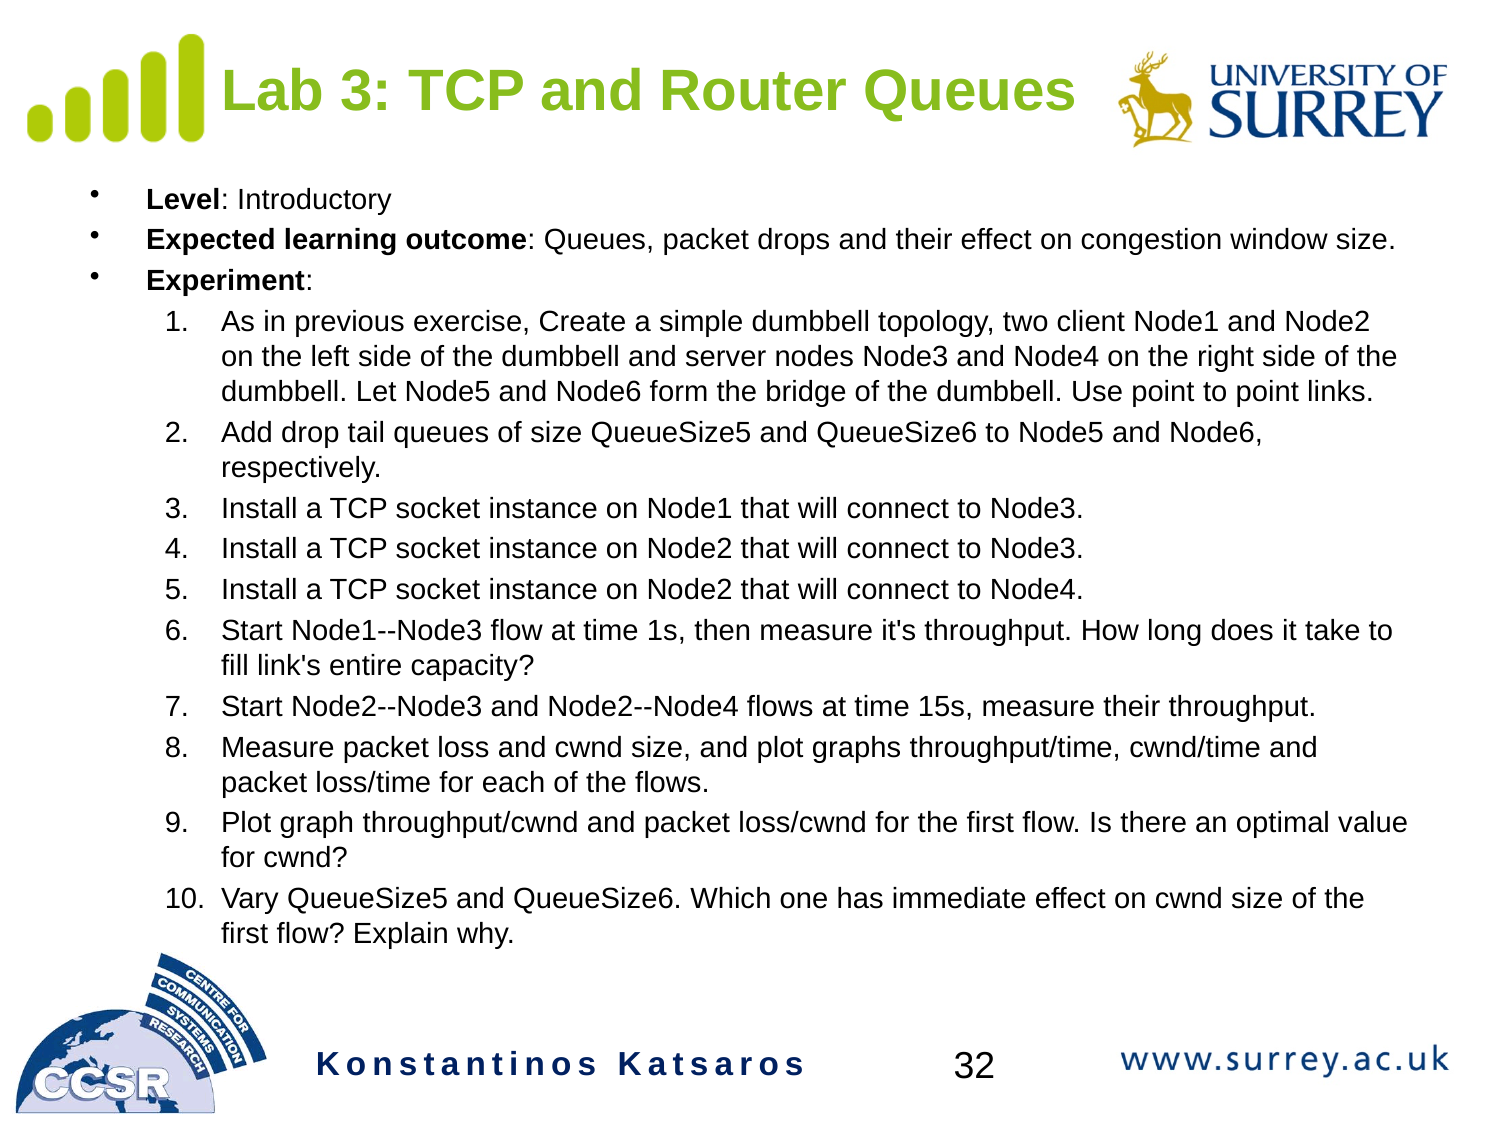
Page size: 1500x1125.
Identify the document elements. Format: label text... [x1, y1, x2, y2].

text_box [0, 951, 1022, 1125]
title Lab 3: TCP and Router Queues [224, 45, 1105, 161]
picture [1057, 0, 1500, 201]
picture [1022, 999, 1500, 1125]
list Level: Introductory Expected learning outcome: Queues, packet drops and their effect on congestion window size. Experiment: As in previous exercise, Create a simple dumbbell topology, two client Node1 and Node2 on the left side of the dumbbell and server nodes Node3 and Node4 on the right side of the dumbbell. Let Node5 and Node6 form the bridge of the dumbbell. Use point to point links. Add drop tail queues of size QueueSize5 and QueueSize6 to Node5 and Node6, respectively. Install a TCP socket instance on Node1 that will connect to Node3. Install a TCP socket instance on Node2 that will connect to Node3. Install a TCP socket instance on Node2 that will connect to Node4. Start Node1--Node3 flow at time 1s, then measure it's throughput. How long does it take to fill link's entire capacity? Start Node2--Node3 and Node2--Node4 flows at time 15s, measure their throughput. Measure packet loss and cwnd size, and plot graphs throughput/time, cwnd/time and packet loss/time for each of the flows. Plot graph throughput/cwnd and packet loss/cwnd for the first flow. Is there an optimal value for cwnd? Vary QueueSize5 and QueueSize6. Which one has immediate effect on cwnd size of the first flow? Explain why. [75, 172, 1425, 946]
picture [14, 10, 219, 173]
